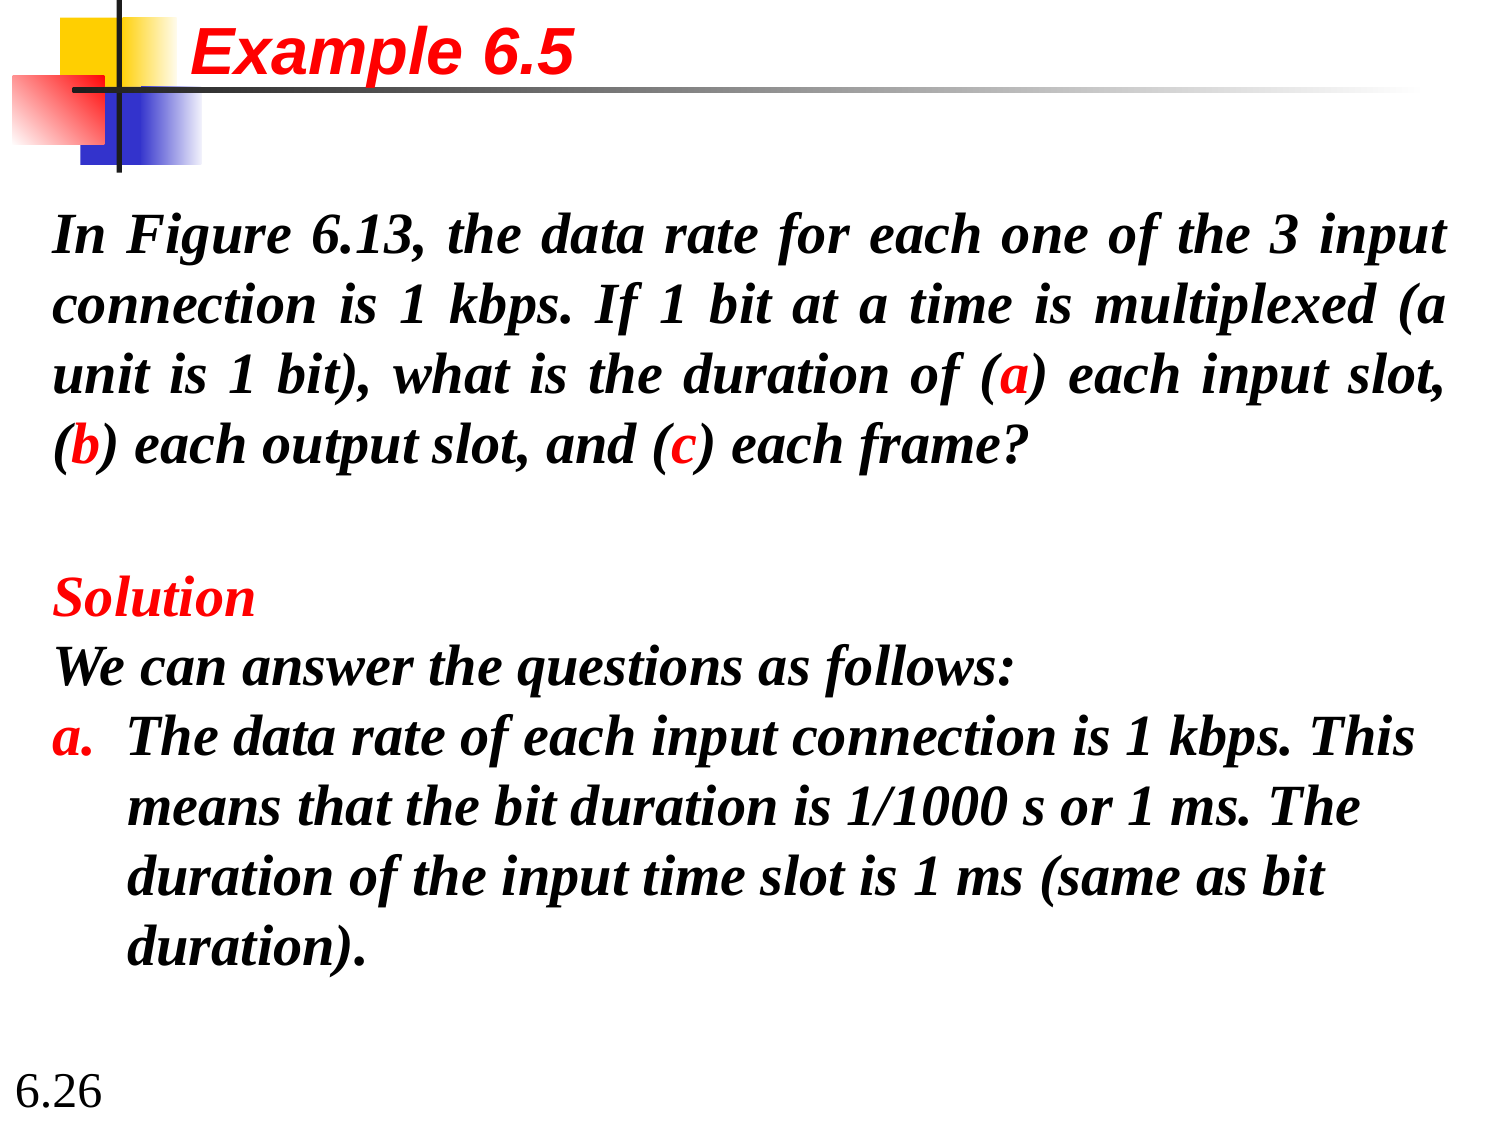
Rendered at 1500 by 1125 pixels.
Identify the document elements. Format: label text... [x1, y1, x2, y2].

text_box [122, 17, 175, 86]
text_box [591, 87, 1423, 93]
text_box In Figure 6.13, the data rate for each one of the 3 input connection is 1 kbps. If 1 bit at a time is multiplexed (a unit is 1 bit), what is the duration of (a) each input slot, (b) each output slot, and (c) each frame? [37, 187, 1463, 483]
text_box [122, 93, 141, 165]
text_box Example 6.5 [175, 0, 591, 96]
slide_number 6.26 [0, 1050, 313, 1125]
text_box [116, 0, 122, 87]
text_box Solution We can answer the questions as follows: a. The data rate of each input connection is 1 kbps. This means that the bit duration is 1/1000 s or 1 ms. The duration of the input time slot is 1 ms (same as bit duration). [37, 549, 1463, 986]
text_box [72, 87, 175, 93]
text_box [12, 75, 105, 145]
text_box [141, 93, 202, 165]
text_box [60, 17, 116, 86]
text_box [80, 93, 116, 165]
text_box [116, 93, 122, 173]
